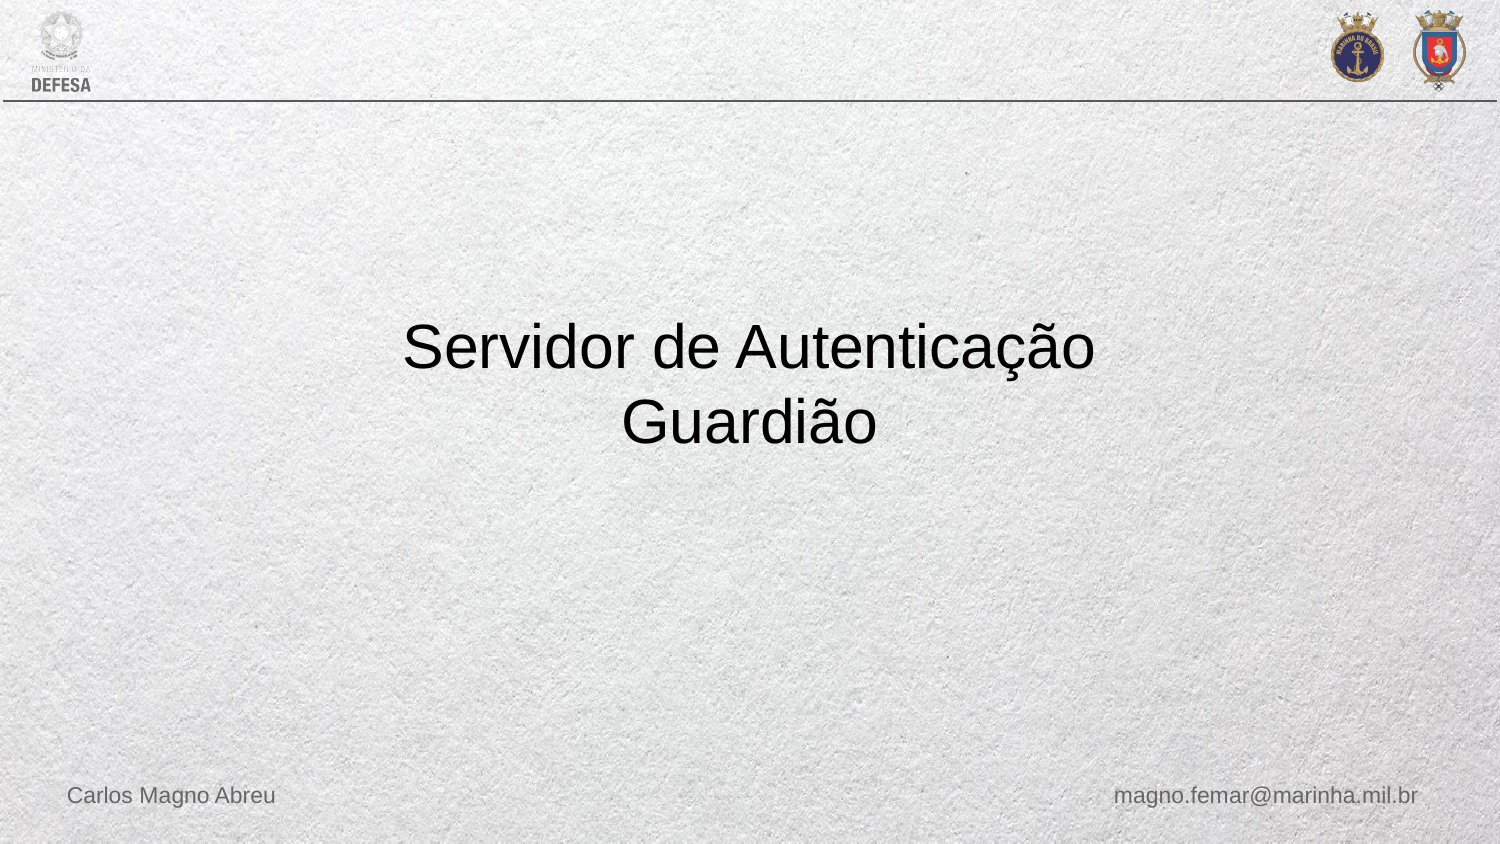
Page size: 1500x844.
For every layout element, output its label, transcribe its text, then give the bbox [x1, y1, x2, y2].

picture [0, 0, 1500, 844]
text_box magno.femar@marinha.mil.br [1025, 765, 1434, 819]
text_box Carlos Magno Abreu [51, 765, 352, 819]
text_box Servidor de Autenticação Guardião [333, 291, 1167, 510]
